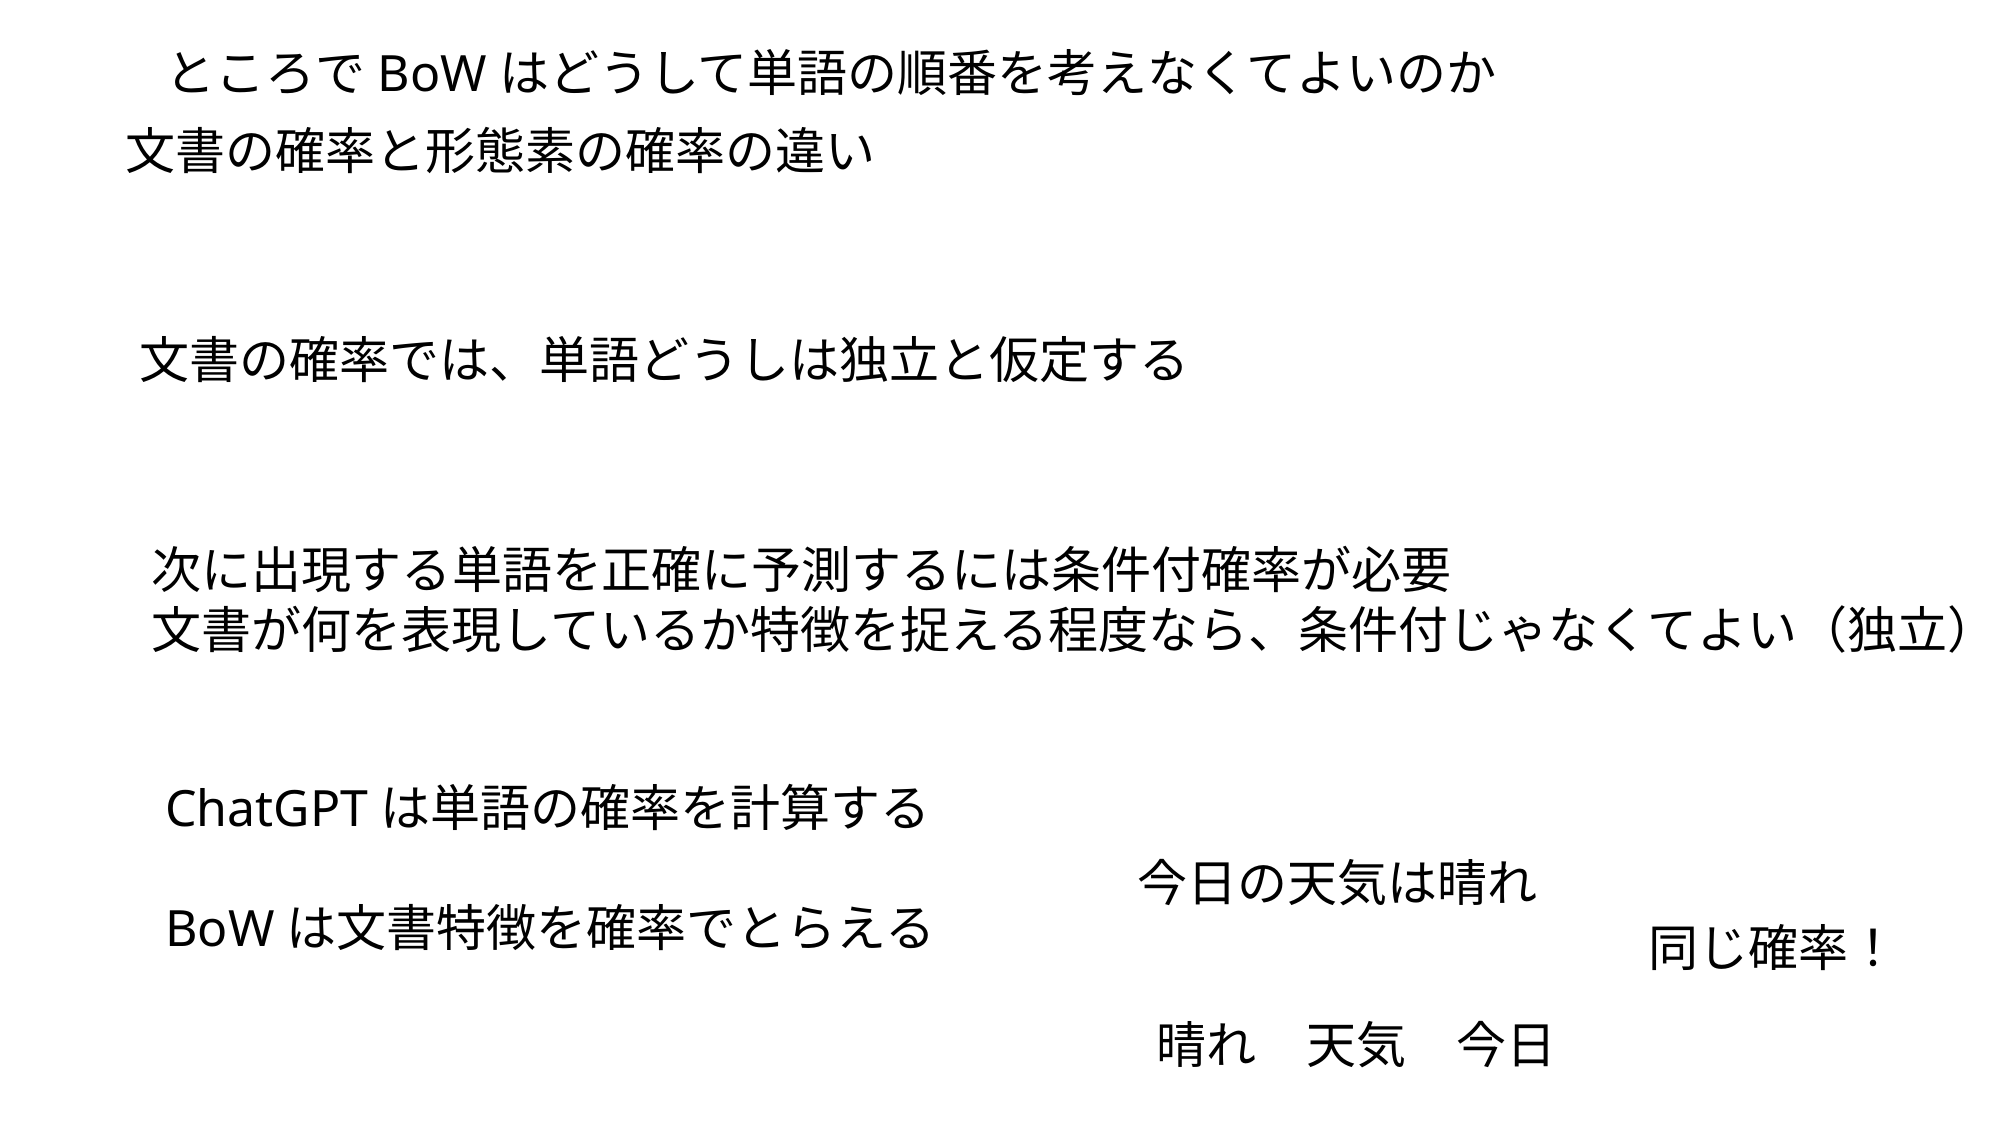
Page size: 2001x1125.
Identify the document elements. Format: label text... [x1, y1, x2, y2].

text_box 晴れ 天気 今日 [1141, 1006, 1572, 1082]
text_box 同じ確率！ [1634, 908, 1914, 984]
text_box 文書の確率では、単語どうしは独立と仮定する [125, 321, 1205, 397]
text_box ところでBoWはどうして単語の順番を考えなくてよいのか [151, 34, 1511, 110]
text_box ChatGPTは単語の確率を計算する BoWは文書特徴を確率でとらえる [150, 768, 951, 964]
text_box 文書の確率と形態素の確率の違い [110, 112, 891, 188]
text_box 次に出現する単語を正確に予測するには条件付確率が必要 文書が何を表現しているか特徴を捉える程度なら、条件付じゃなくてよい（独立） [137, 530, 2000, 666]
text_box 今日の天気は晴れ [1122, 843, 1553, 919]
